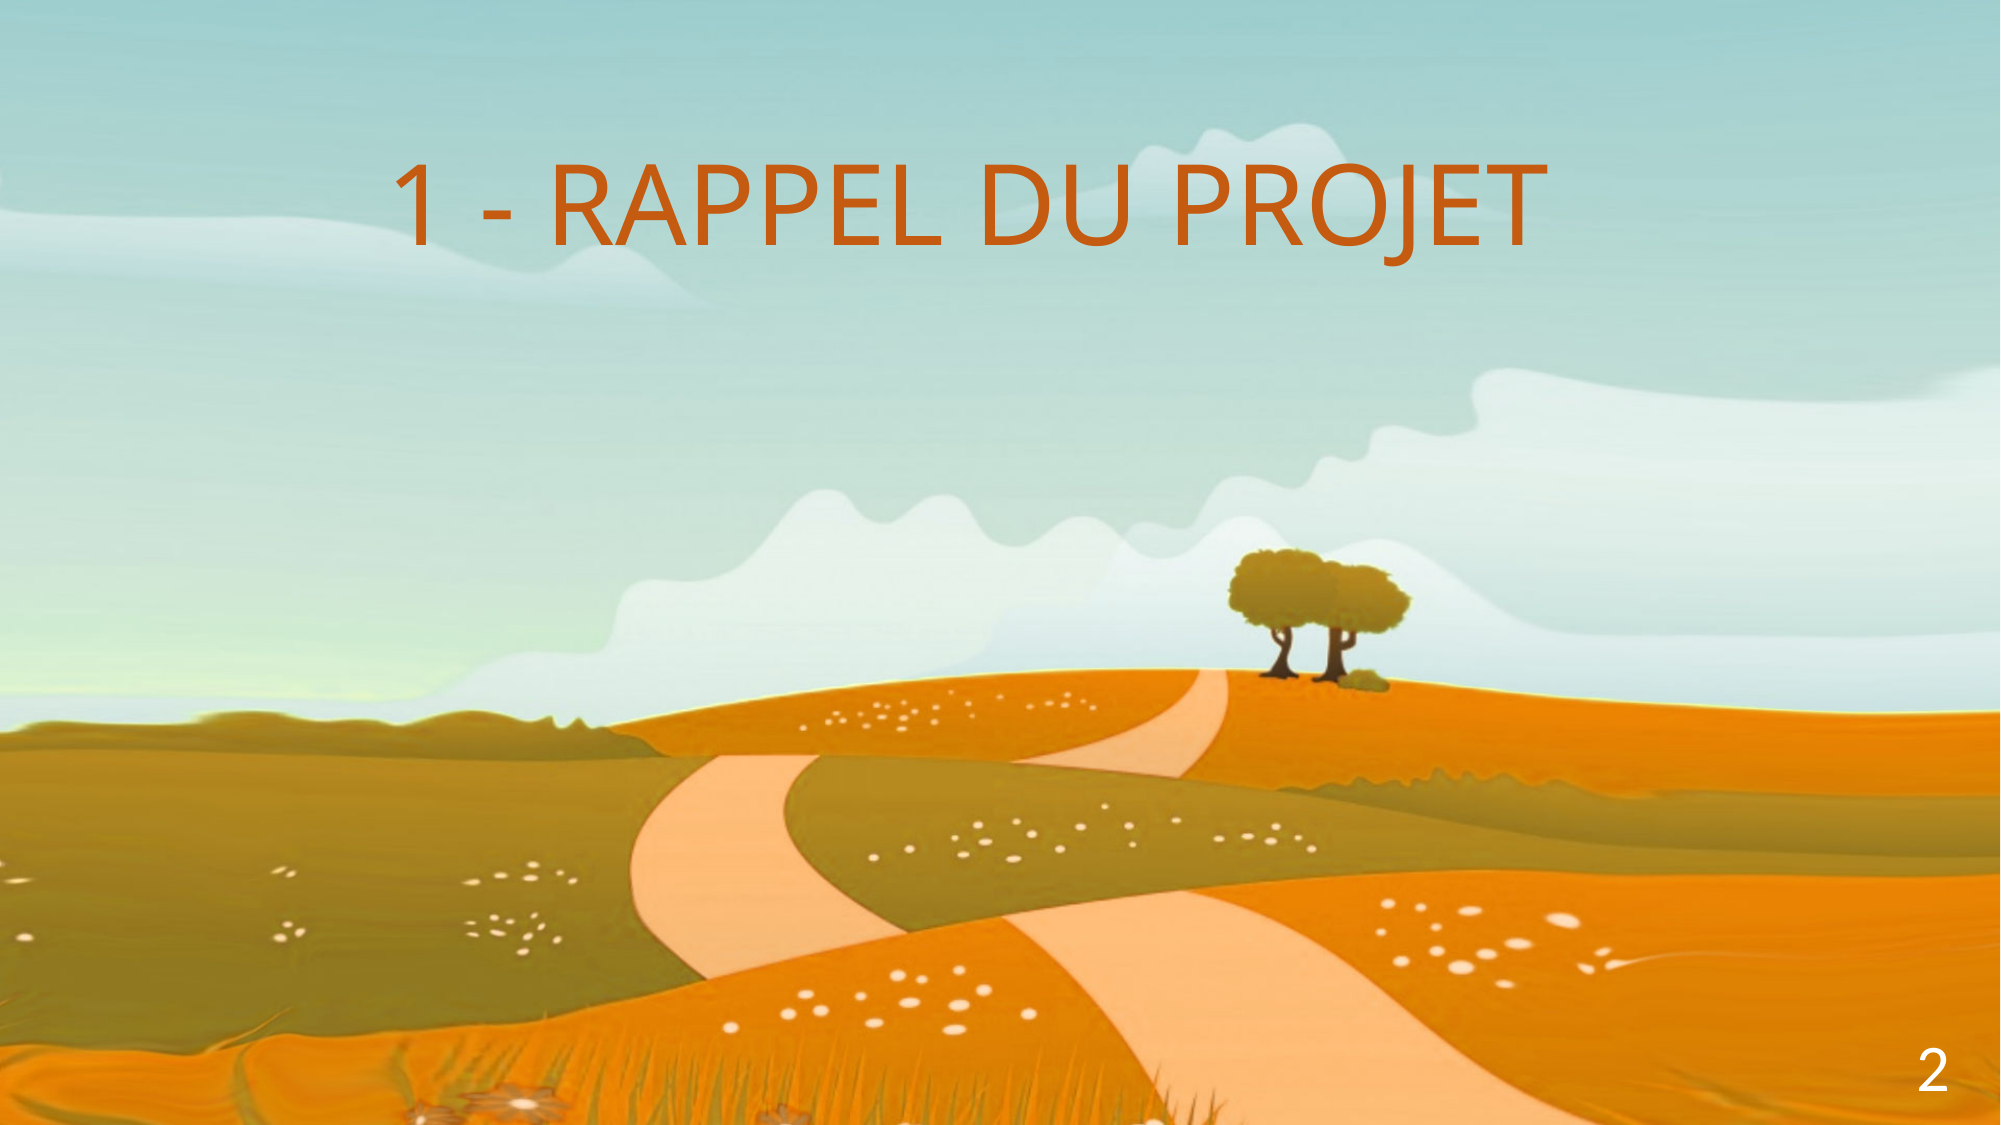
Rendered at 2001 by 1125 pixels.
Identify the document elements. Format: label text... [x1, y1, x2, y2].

picture [0, 0, 2001, 1125]
slide_number 2 [1832, 1023, 1966, 1107]
title 1 - RAPPEL DU PROJET [193, 57, 1743, 205]
